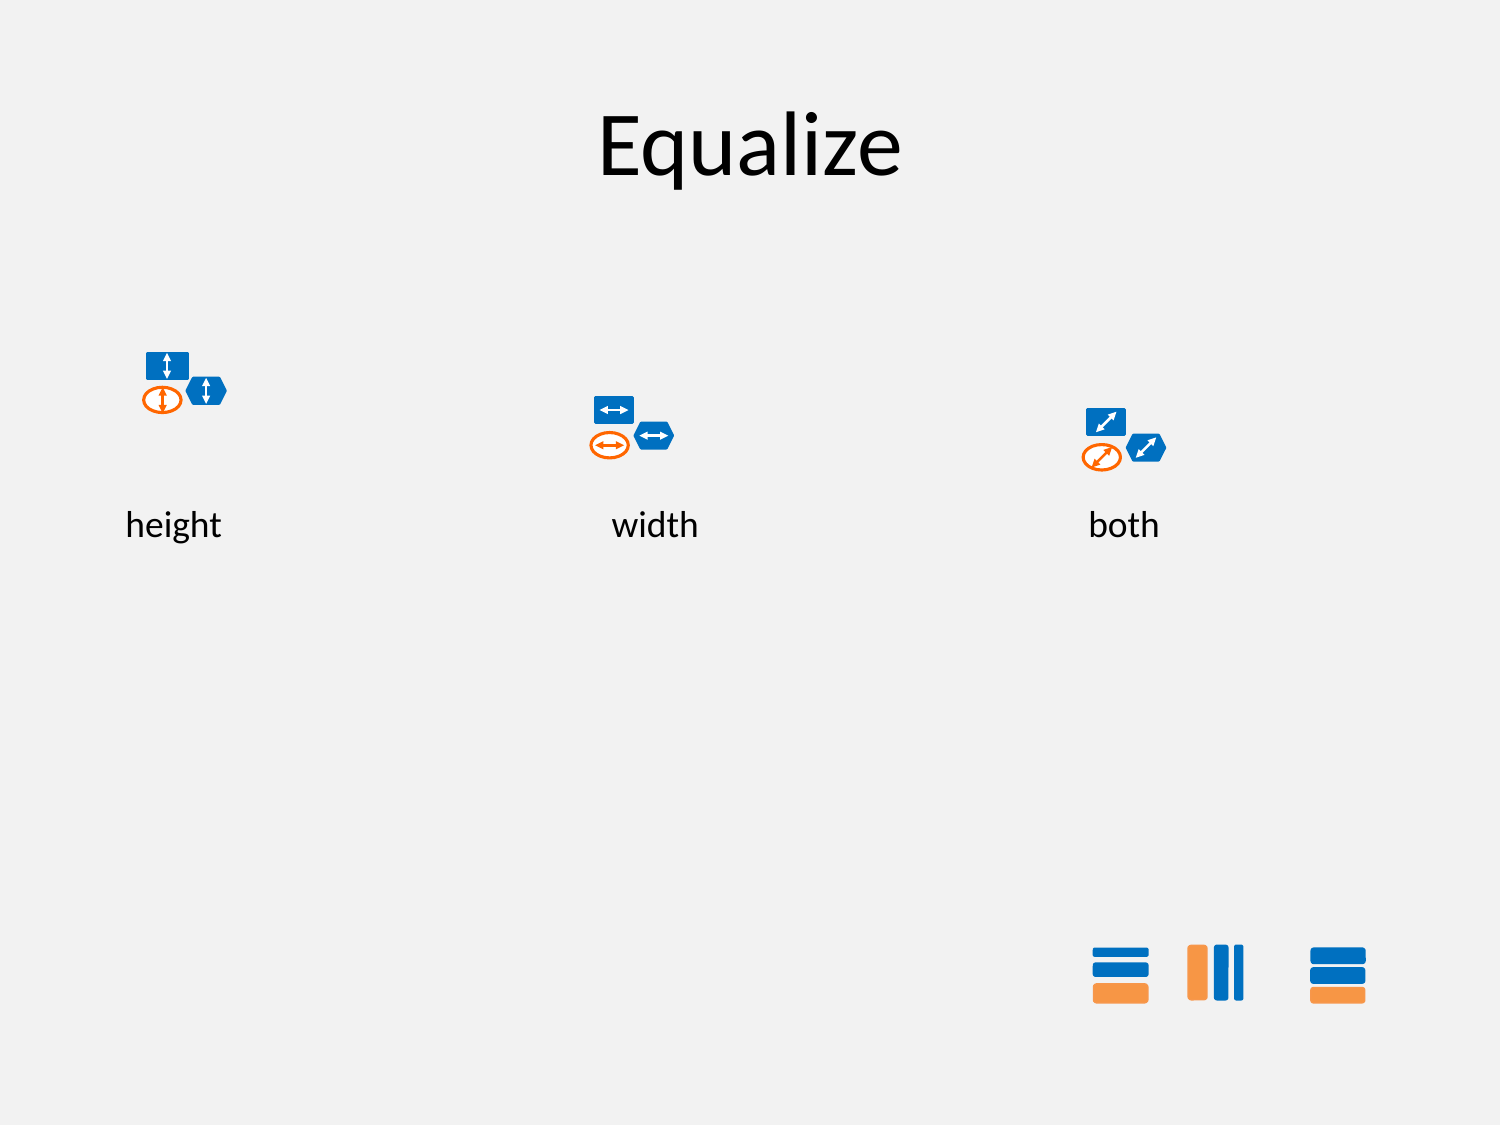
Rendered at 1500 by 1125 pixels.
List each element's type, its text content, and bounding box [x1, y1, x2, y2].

title Equalize [75, 45, 1425, 233]
text_box both [1073, 492, 1176, 553]
text_box height [110, 492, 237, 553]
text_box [590, 397, 673, 459]
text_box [1093, 948, 1149, 1004]
text_box [585, 381, 679, 475]
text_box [1310, 947, 1366, 1004]
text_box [139, 337, 230, 429]
text_box width [596, 492, 714, 553]
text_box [1078, 394, 1170, 485]
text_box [1187, 945, 1243, 1001]
